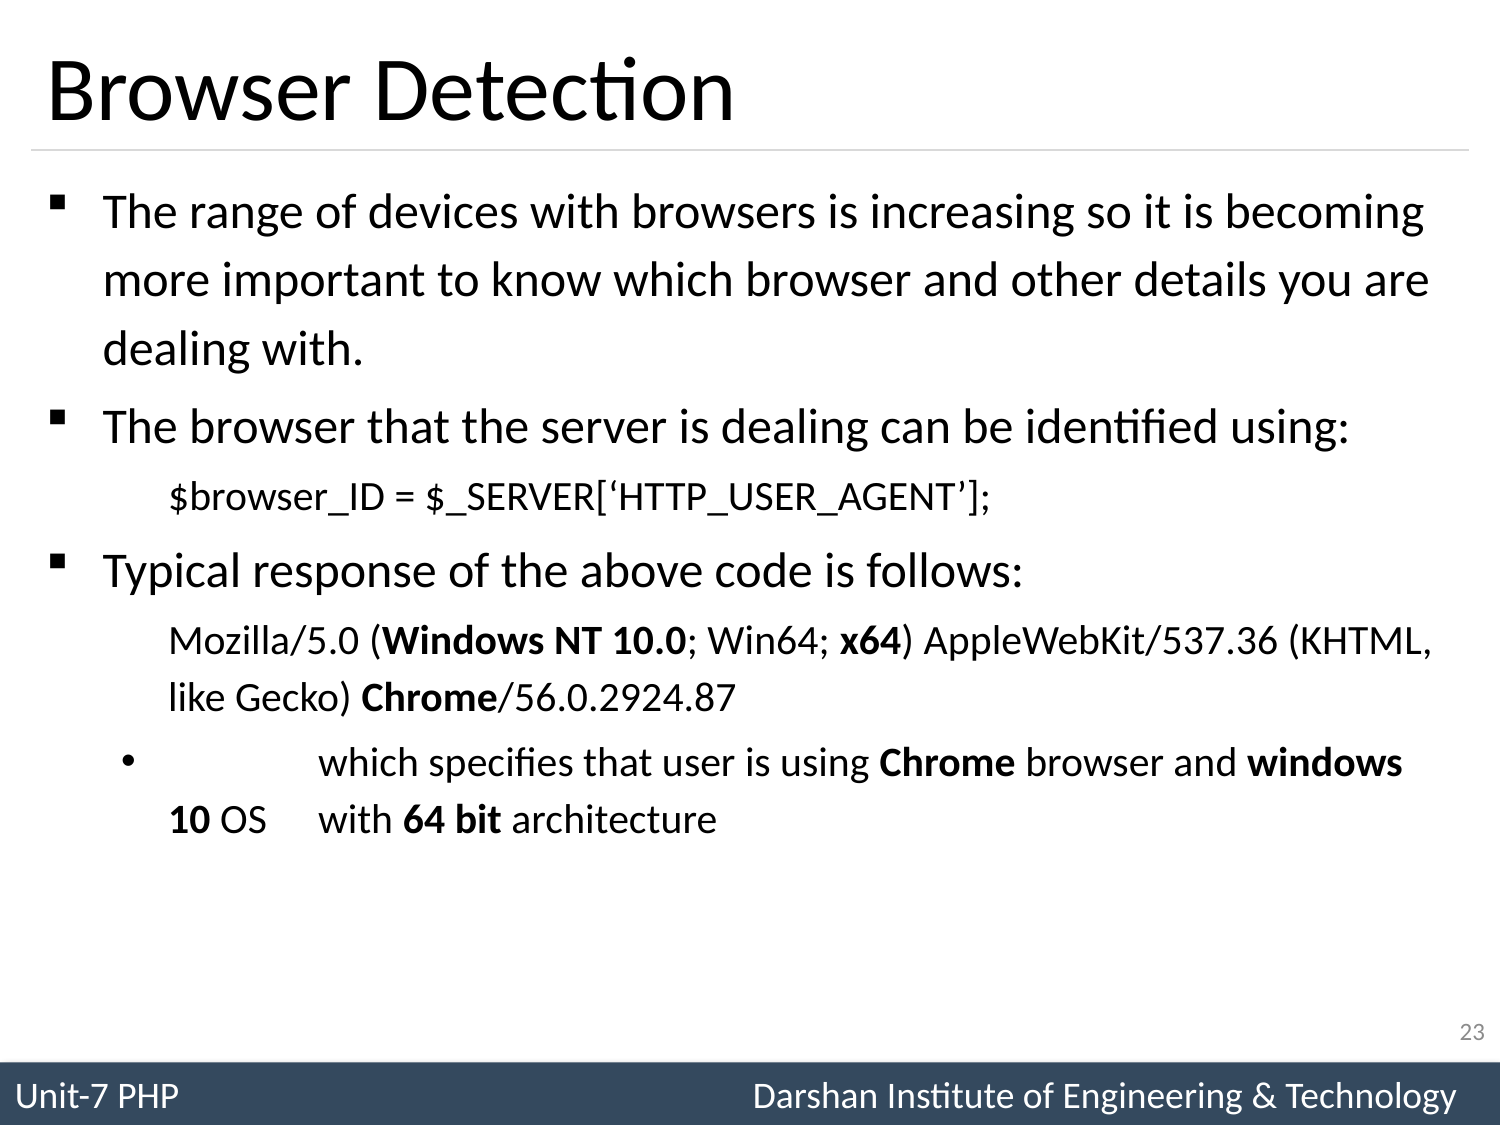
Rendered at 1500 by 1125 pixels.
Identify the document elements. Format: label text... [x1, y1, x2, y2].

title Browser Detection [31, 17, 1469, 150]
list The range of devices with browsers is increasing so it is becoming more important to know which browser and other details you are dealing with. The browser that the server is dealing can be identified using: $browser_ID = $_SERVER[‘HTTP_USER_AGENT’]; Typical response of the above code is follows: Mozilla/5.0 (Windows NT 10.0; Win64; x64) AppleWebKit/537.36 (KHTML, like Gecko) Chrome/56.0.2924.87 which specifies that user is using Chrome browser and windows 10 OS with 64 bit architecture [31, 162, 1469, 1038]
slide_number 23 [1149, 999, 1500, 1060]
